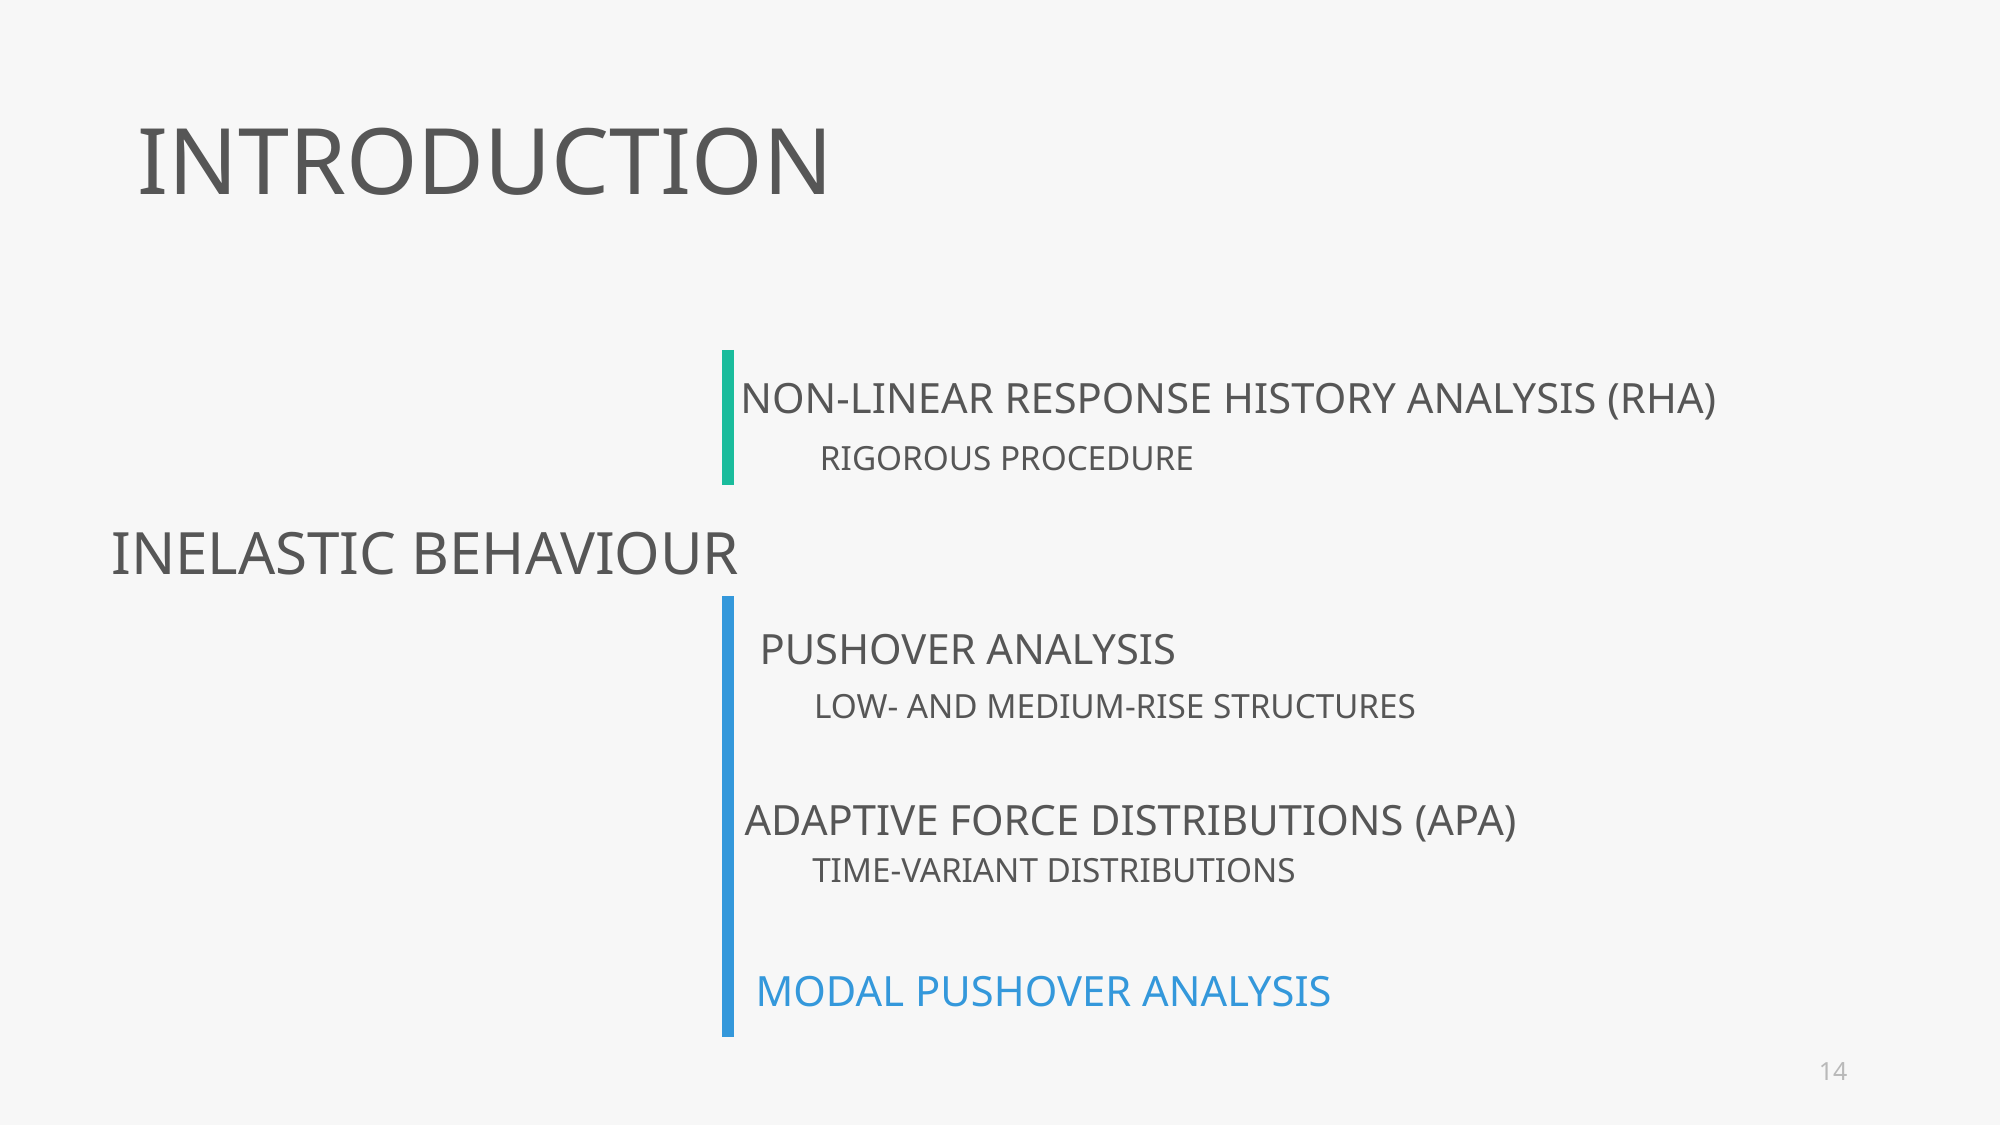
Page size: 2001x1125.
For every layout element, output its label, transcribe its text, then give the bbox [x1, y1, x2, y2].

text_box NON-LINEAR RESPONSE HISTORY ANALYSIS (RHA) [734, 364, 1732, 430]
text_box RIGOROUS PROCEDURE [805, 429, 1209, 485]
text_box PUSHOVER ANALYSIS [744, 615, 1192, 681]
list INTRODUCTION [137, 108, 873, 224]
text_box MODAL PUSHOVER ANALYSIS [740, 956, 1347, 1022]
slide_number 14 [1412, 1042, 1863, 1103]
text_box INELASTIC BEHAVIOUR [111, 494, 755, 594]
text_box TIME-VARIANT DISTRIBUTIONS [797, 841, 1311, 897]
text_box LOW- AND MEDIUM-RISE STRUCTURES [799, 678, 1432, 733]
text_box ADAPTIVE FORCE DISTRIBUTIONS (APA) [734, 786, 1532, 851]
